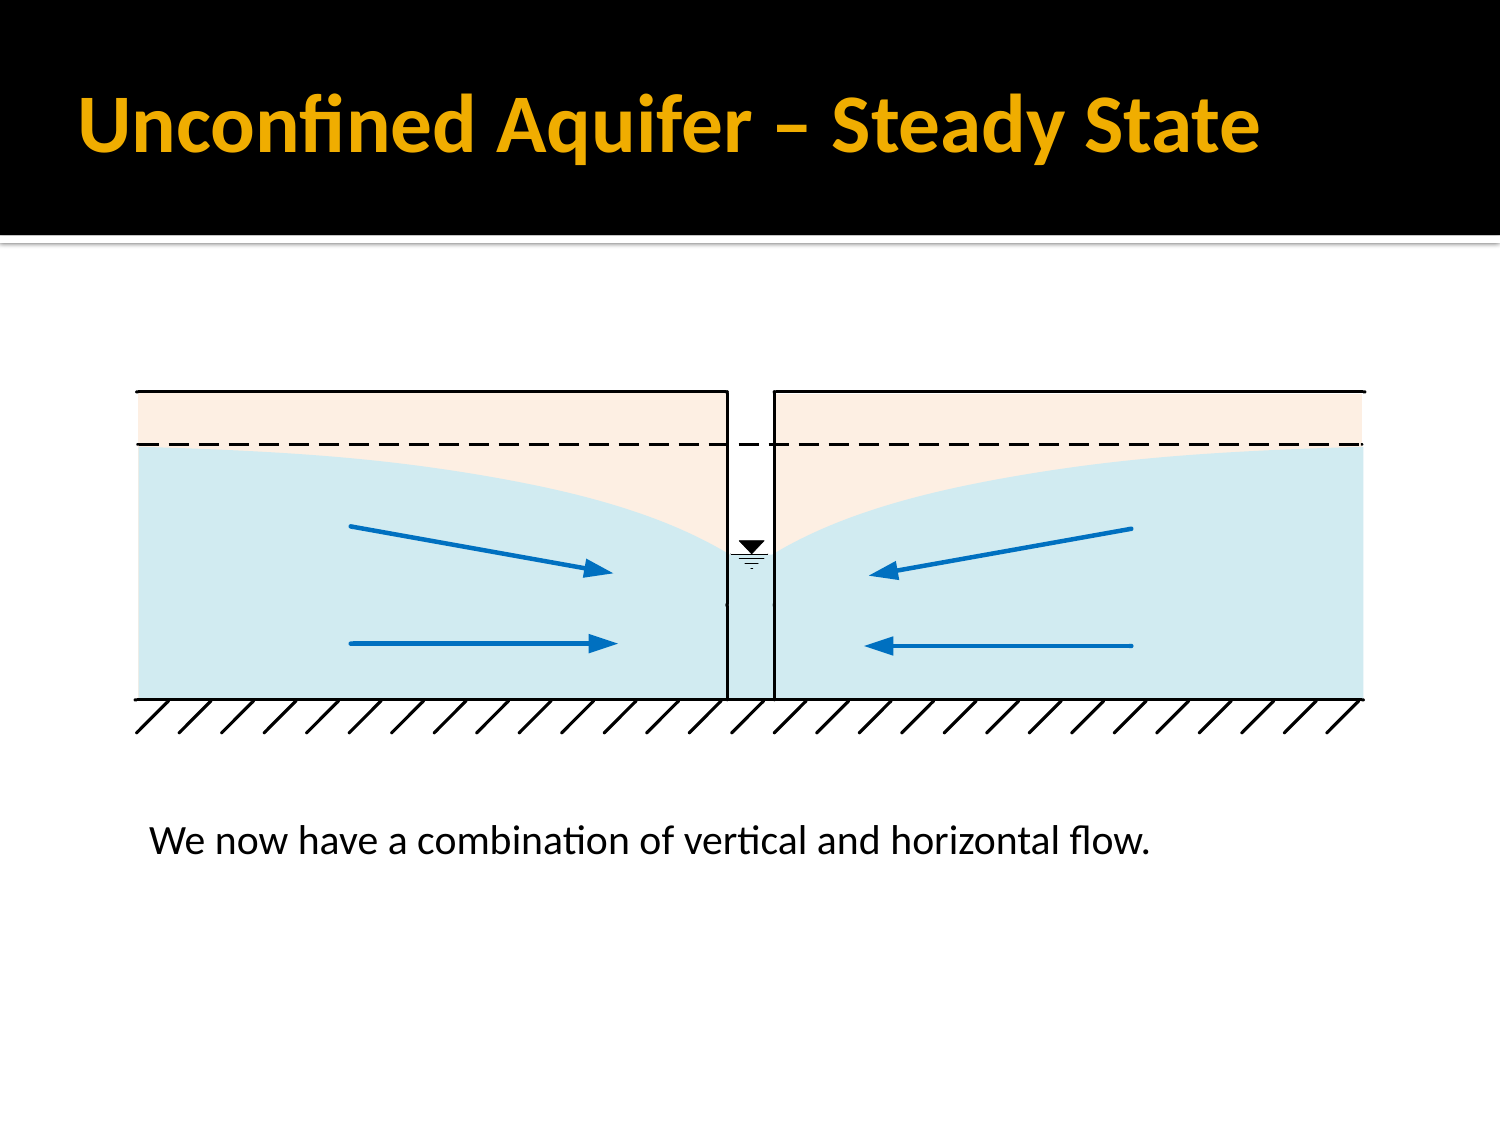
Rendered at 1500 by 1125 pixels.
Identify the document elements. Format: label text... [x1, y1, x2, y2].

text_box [131, 387, 1369, 737]
text_box We now have a combination of vertical and horizontal flow. [134, 805, 1167, 870]
title Unconfined Aquifer – Steady State [62, 24, 1388, 213]
